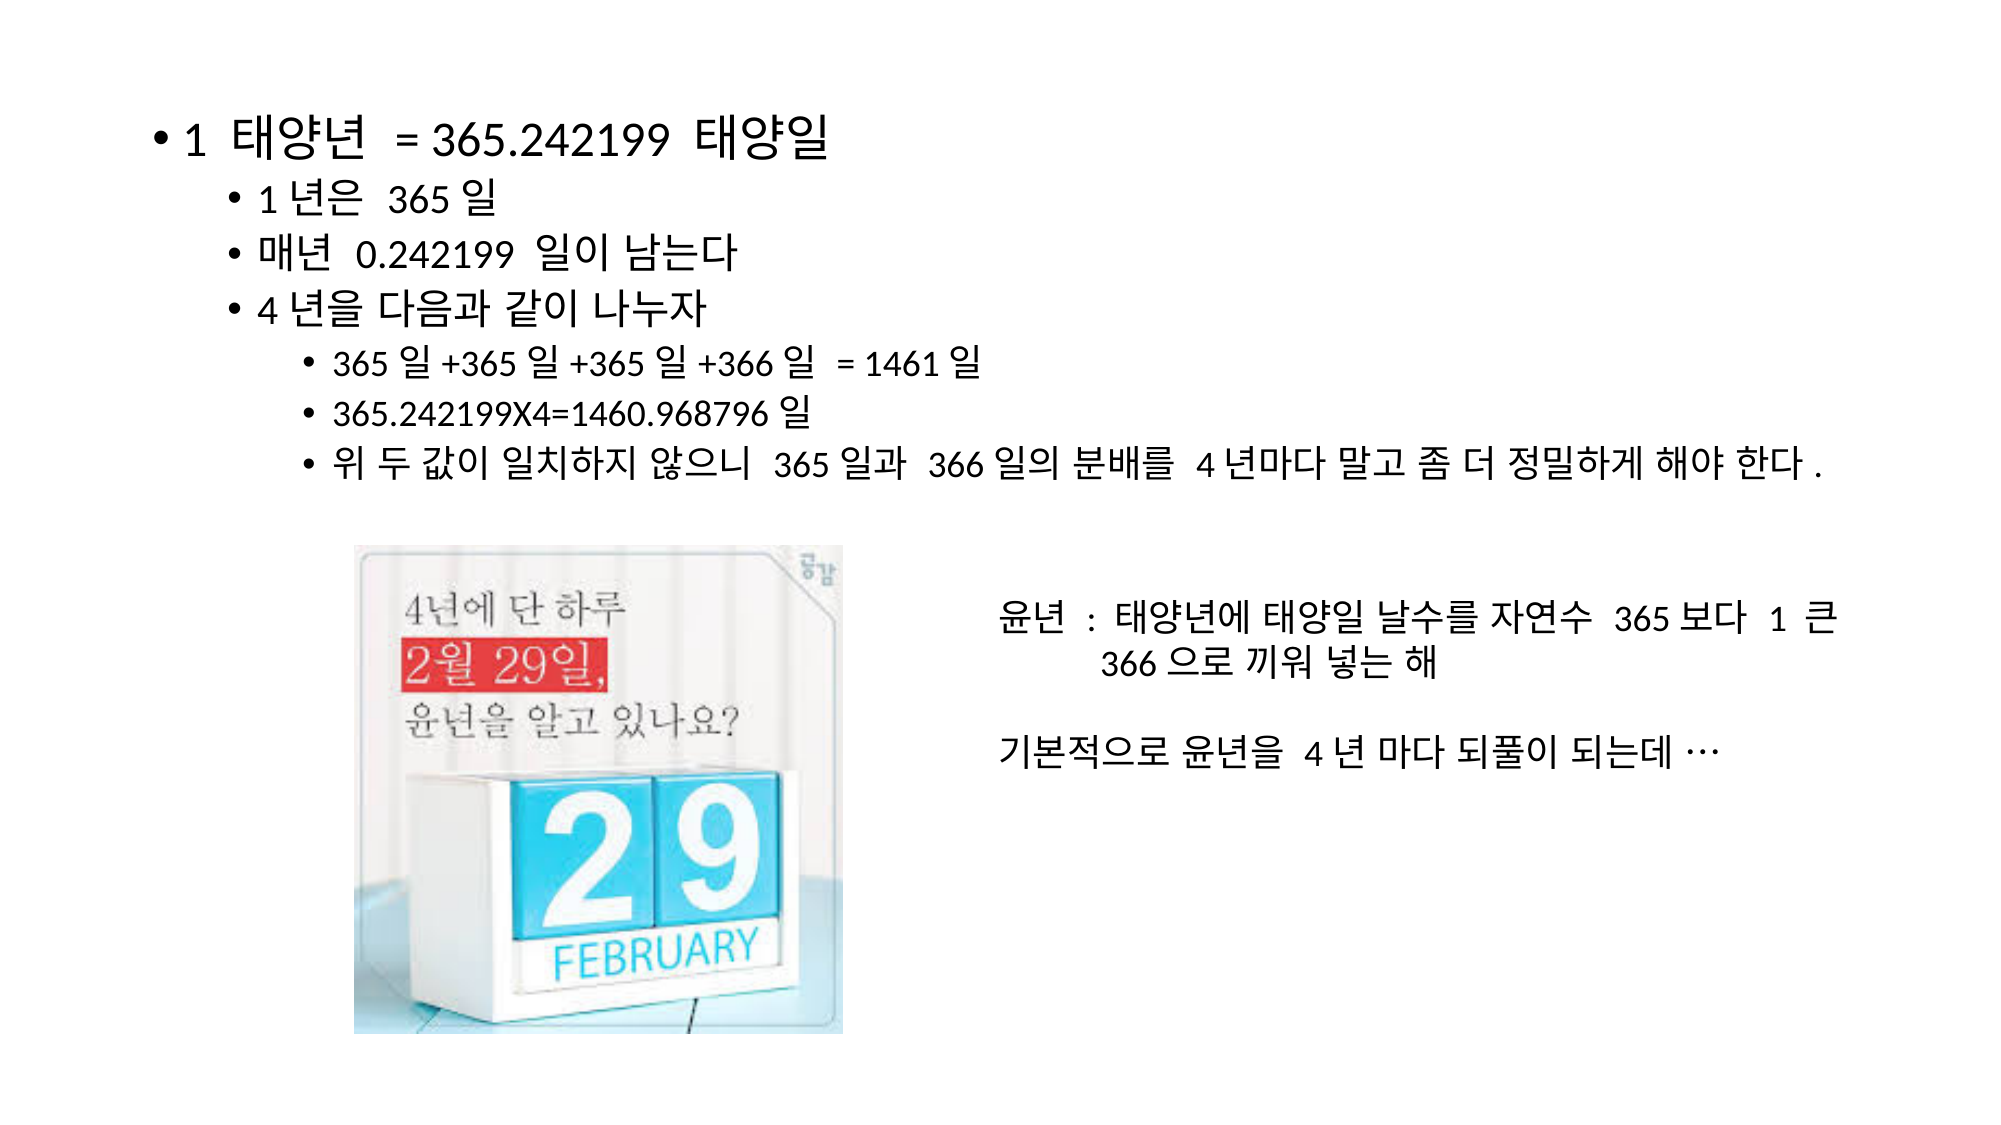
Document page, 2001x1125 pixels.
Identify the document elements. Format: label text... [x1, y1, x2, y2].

list 1 태양년 = 365.242199 태양일 1년은 365일 매년 0.242199 일이 남는다 4년을 다음과 같이 나누자 365일+365일+365일+366일 = 1461일 365.242199X4=1460.968796일 위 두 값이 일치하지 않으니 365일과 366일의 분배를 4년마다 말고 좀 더 정밀하게 해야 한다. [137, 105, 1863, 1034]
picture [354, 545, 843, 1034]
text_box 윤년 : 태양년에 태양일 날수를 자연수 365보다 1 큰 366으로 끼워 넣는 해 기본적으로 윤년을 4년 마다 되풀이 되는데 … [983, 586, 1865, 782]
